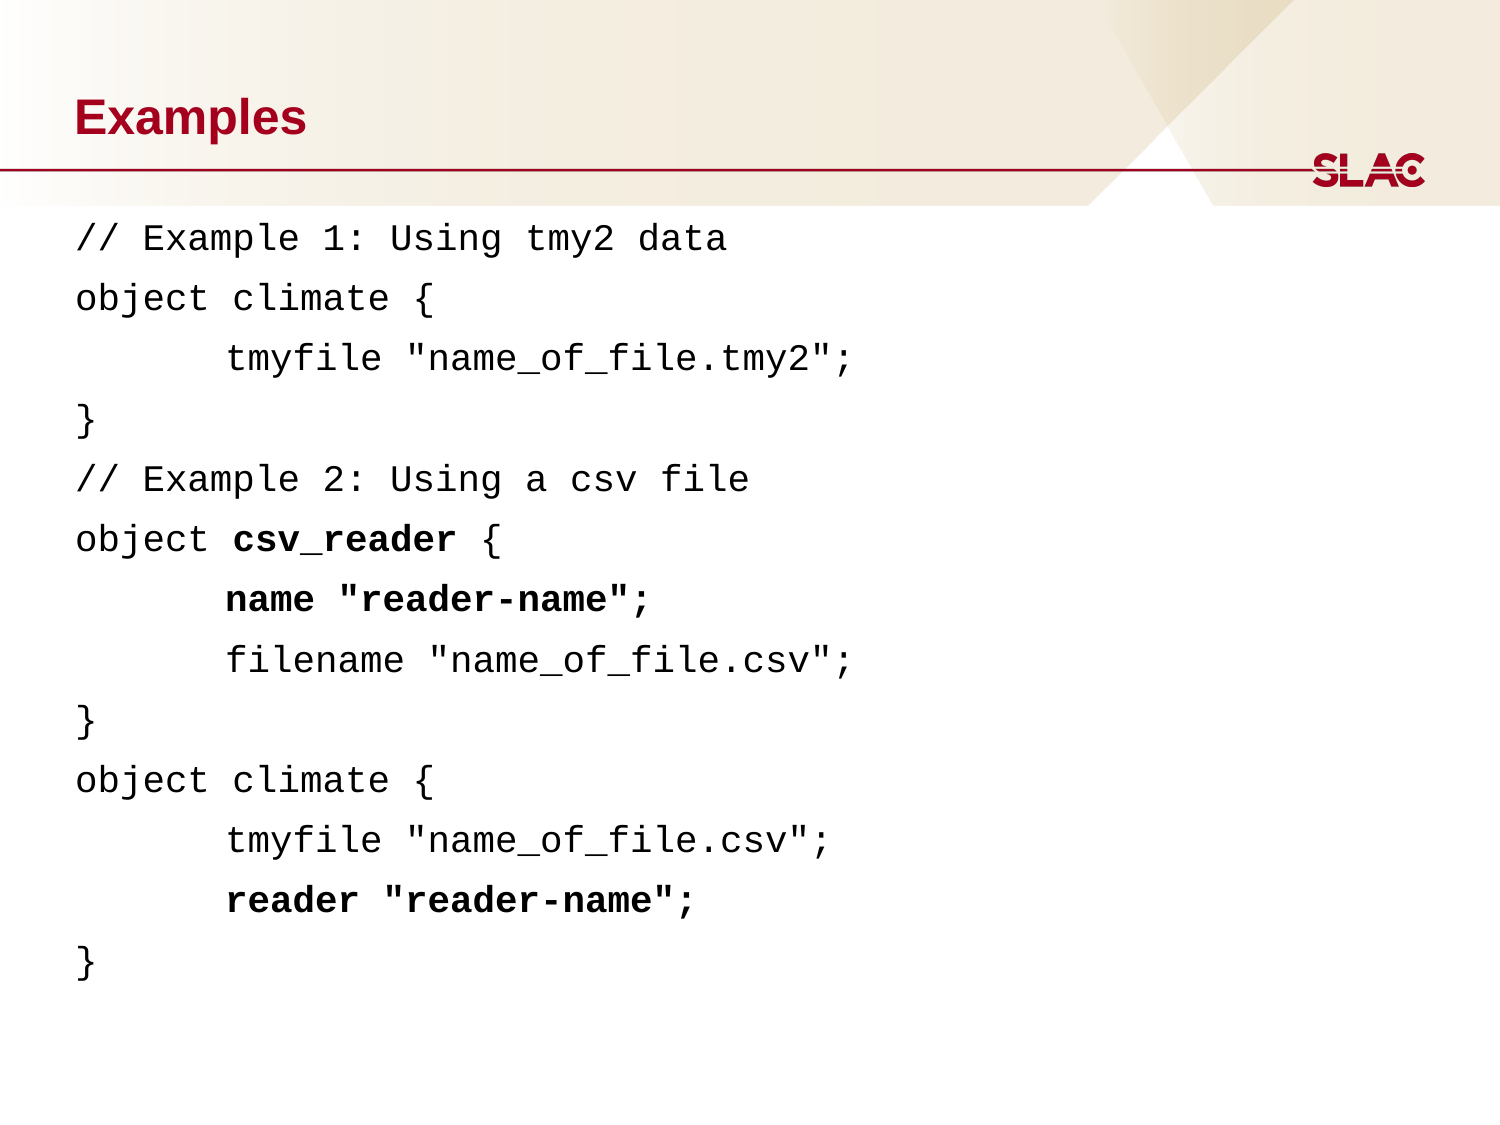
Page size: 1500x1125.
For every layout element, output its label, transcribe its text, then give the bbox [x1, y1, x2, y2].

title Examples [74, 21, 1404, 145]
picture [0, 0, 1500, 206]
list // Example 1: Using tmy2 data object climate { tmyfile "name_of_file.tmy2"; } // Example 2: Using a csv file object csv_reader { name "reader-name"; filename "name_of_file.csv"; } object climate { tmyfile "name_of_file.csv"; reader "reader-name"; } [75, 203, 1406, 1035]
